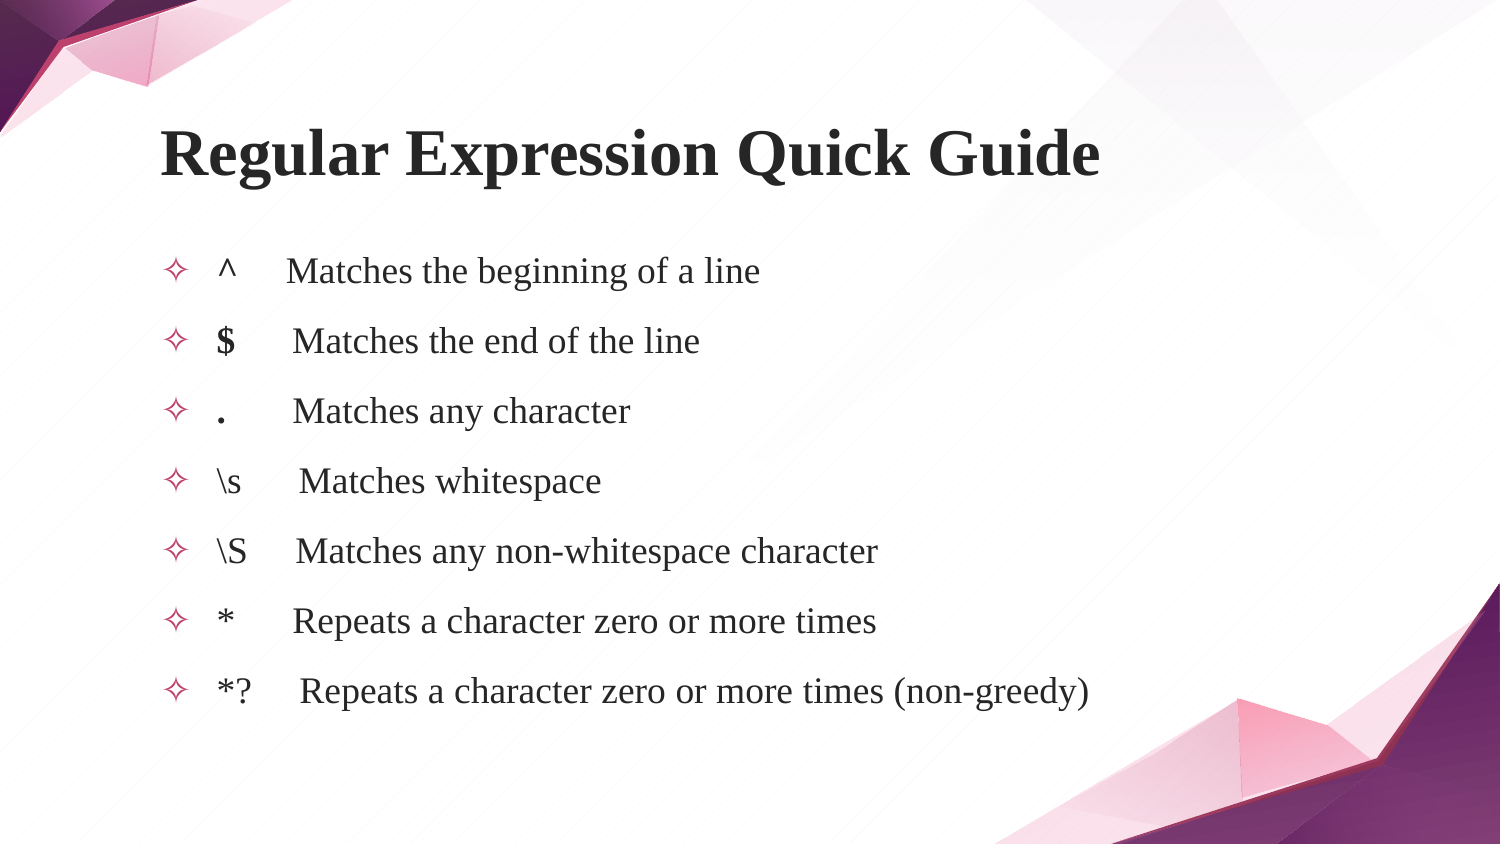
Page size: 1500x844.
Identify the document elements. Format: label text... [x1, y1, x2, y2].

list ^ Matches the beginning of a line $ Matches the end of the line . Matches any character \s Matches whitespace \S Matches any non-whitespace character * Repeats a character zero or more times *? Repeats a character zero or more times (non-greedy) [145, 231, 1357, 737]
title Python Regular Expression Quick Guide Python Regular Expression Quick Guide Python Regular Expression Quick Guide Python Regular Expression Quick Guide Python Regular Expression Quick Guide Regular Expression Quick Guide [145, 32, 1357, 197]
